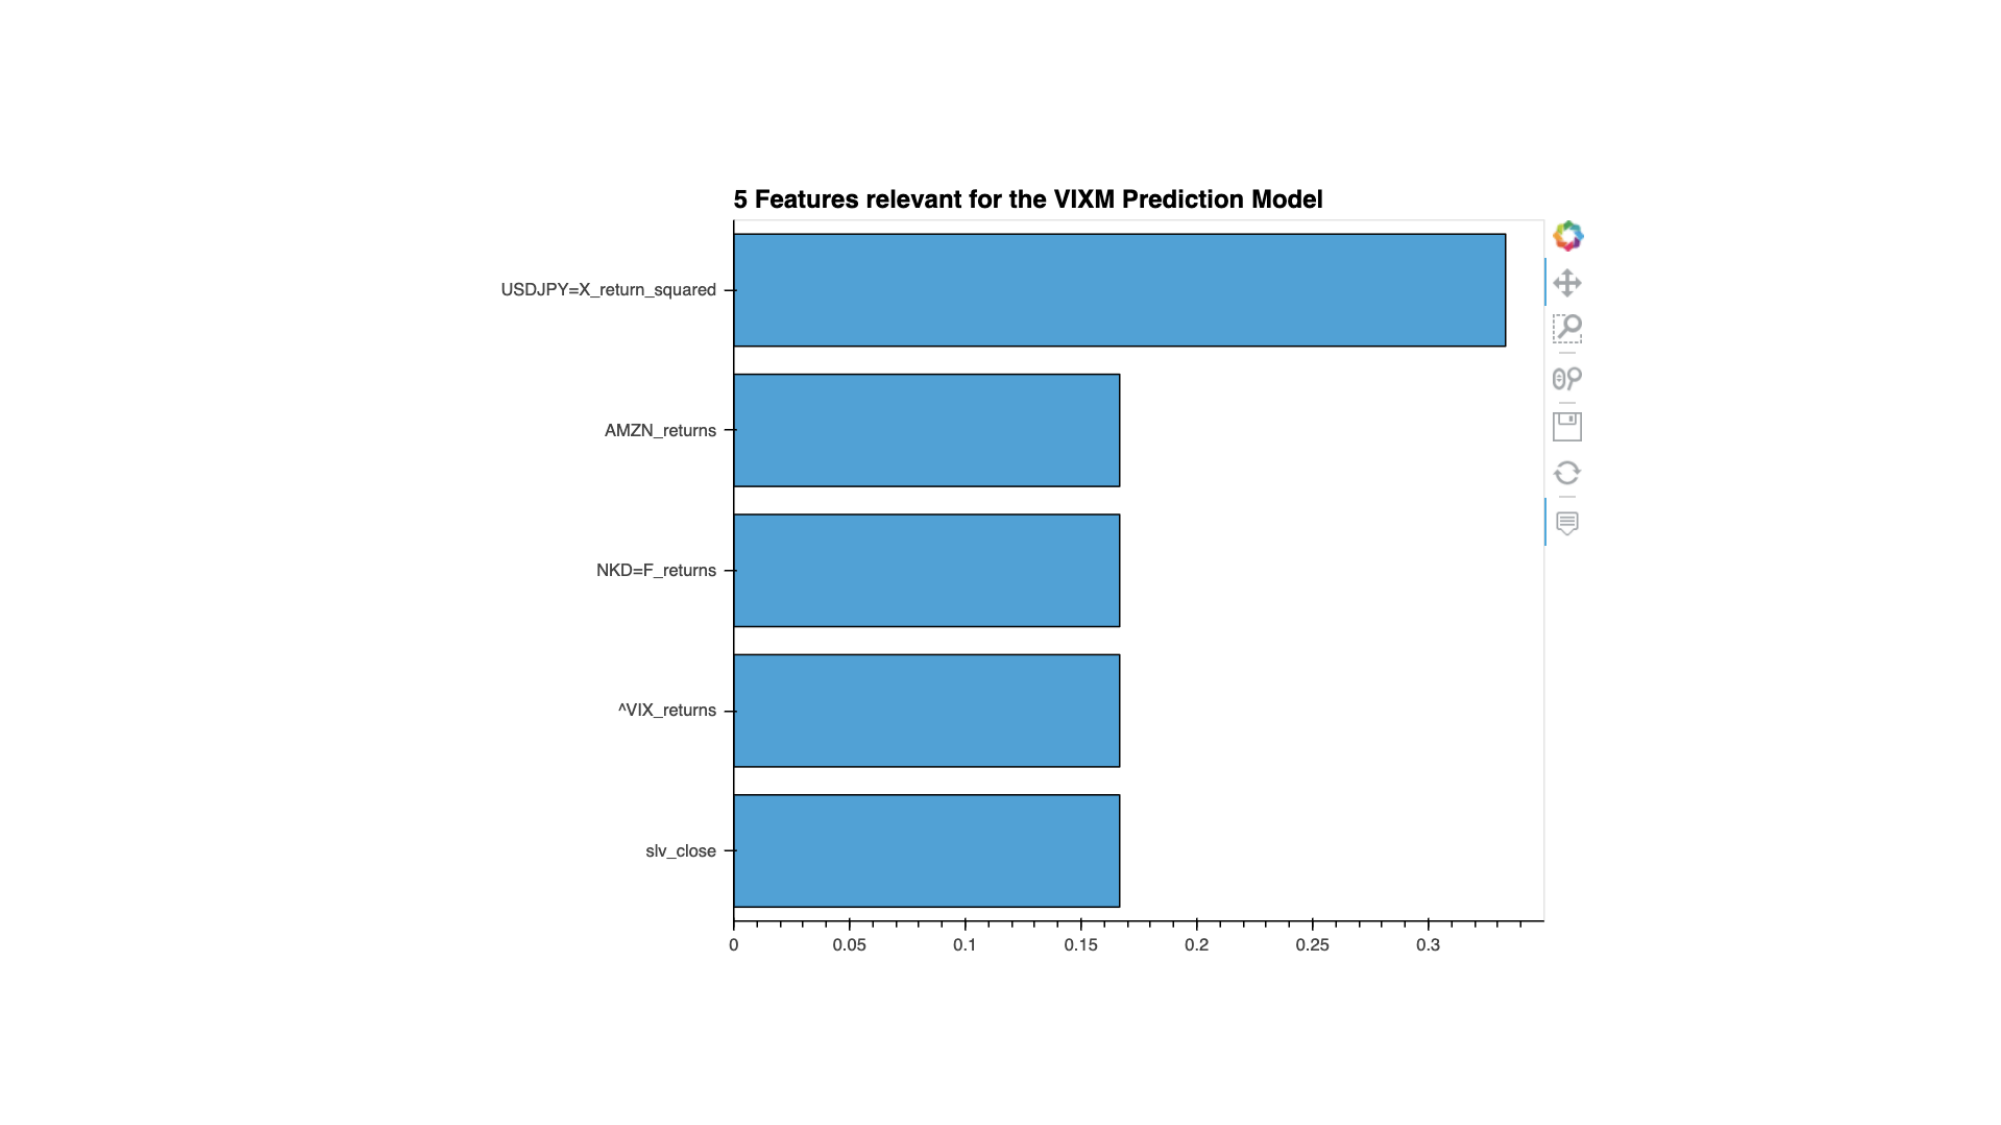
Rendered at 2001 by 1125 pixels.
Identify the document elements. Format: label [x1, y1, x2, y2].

picture [345, 164, 1655, 961]
